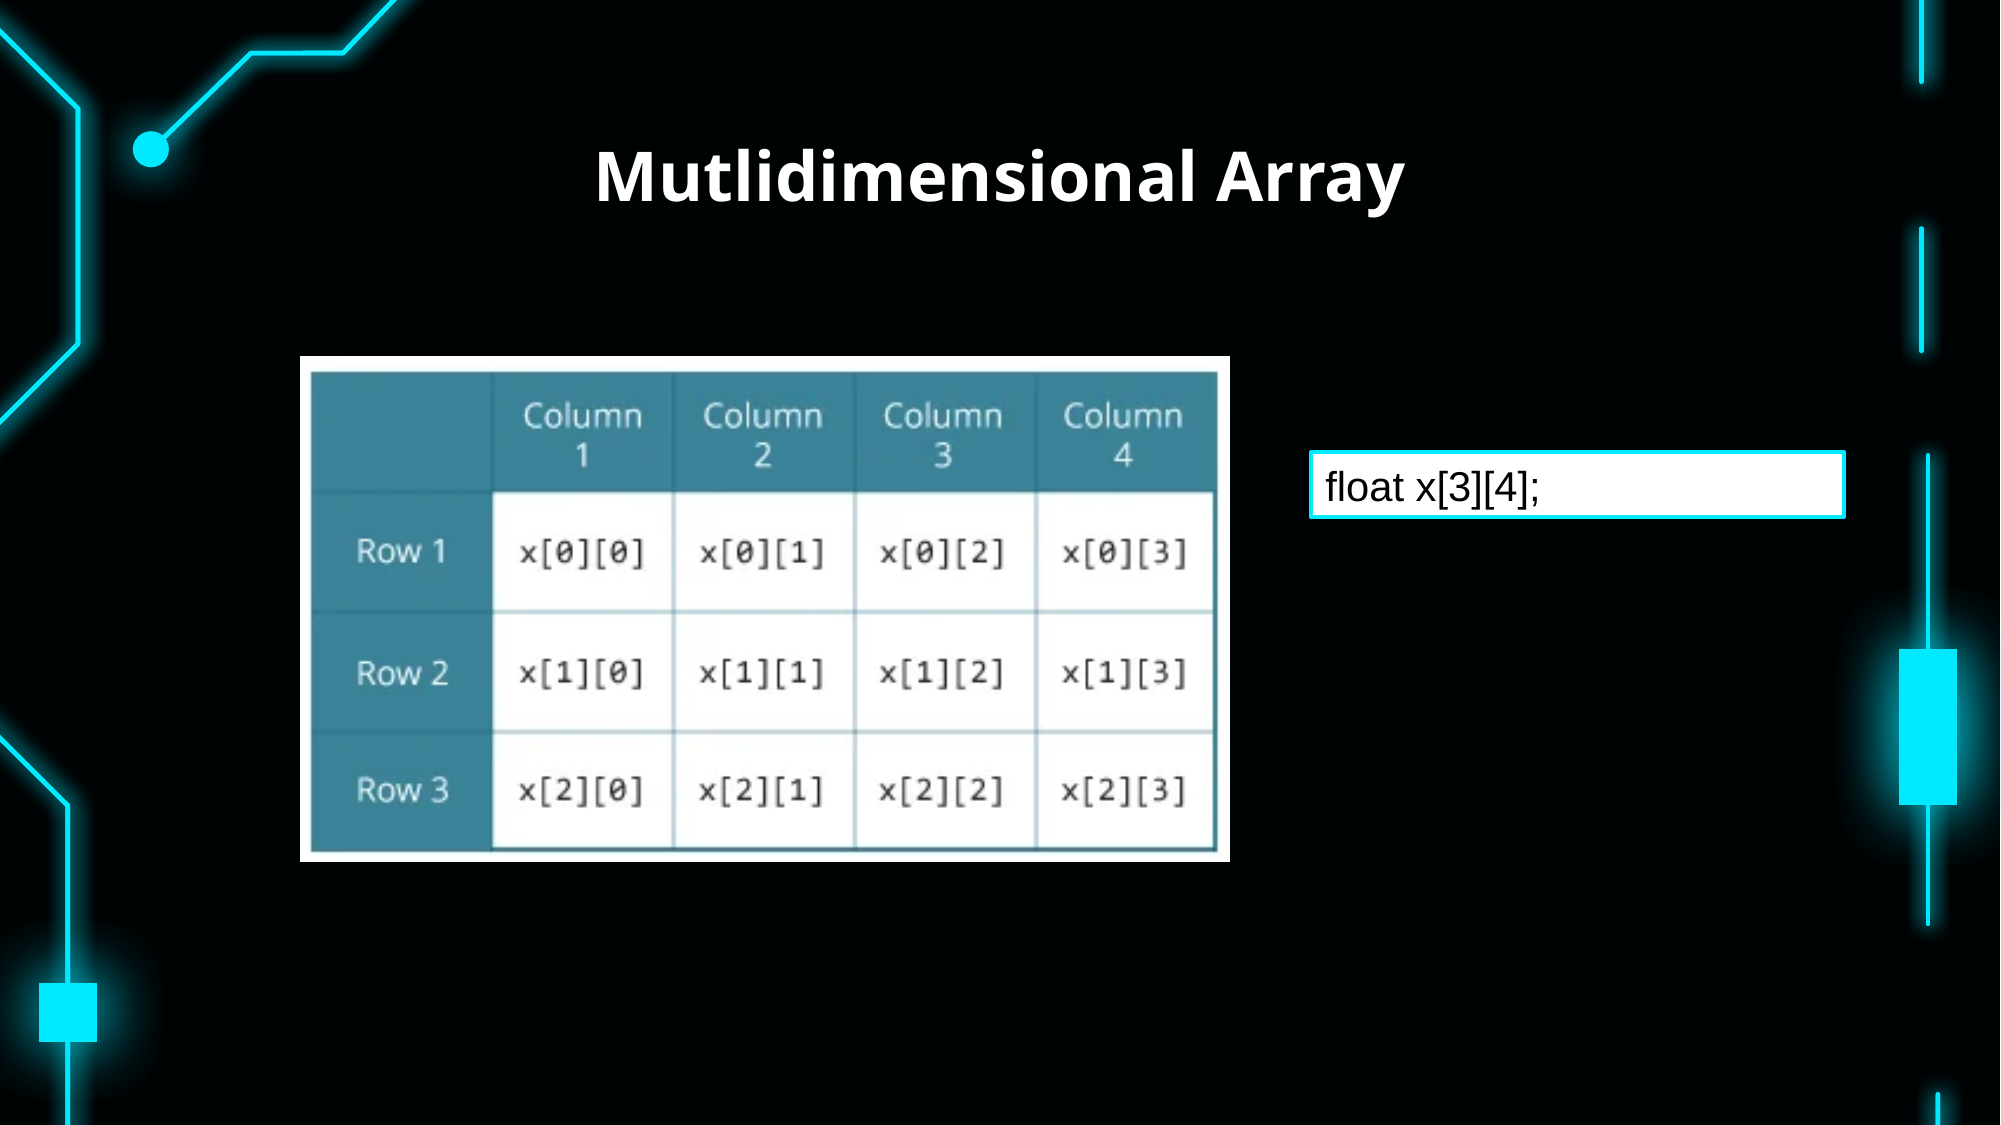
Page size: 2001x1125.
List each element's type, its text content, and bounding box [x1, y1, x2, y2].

text_box float x[3][4]; [1309, 450, 1846, 519]
title Mutlidimensional Array [156, 117, 1844, 223]
picture [300, 356, 1230, 863]
